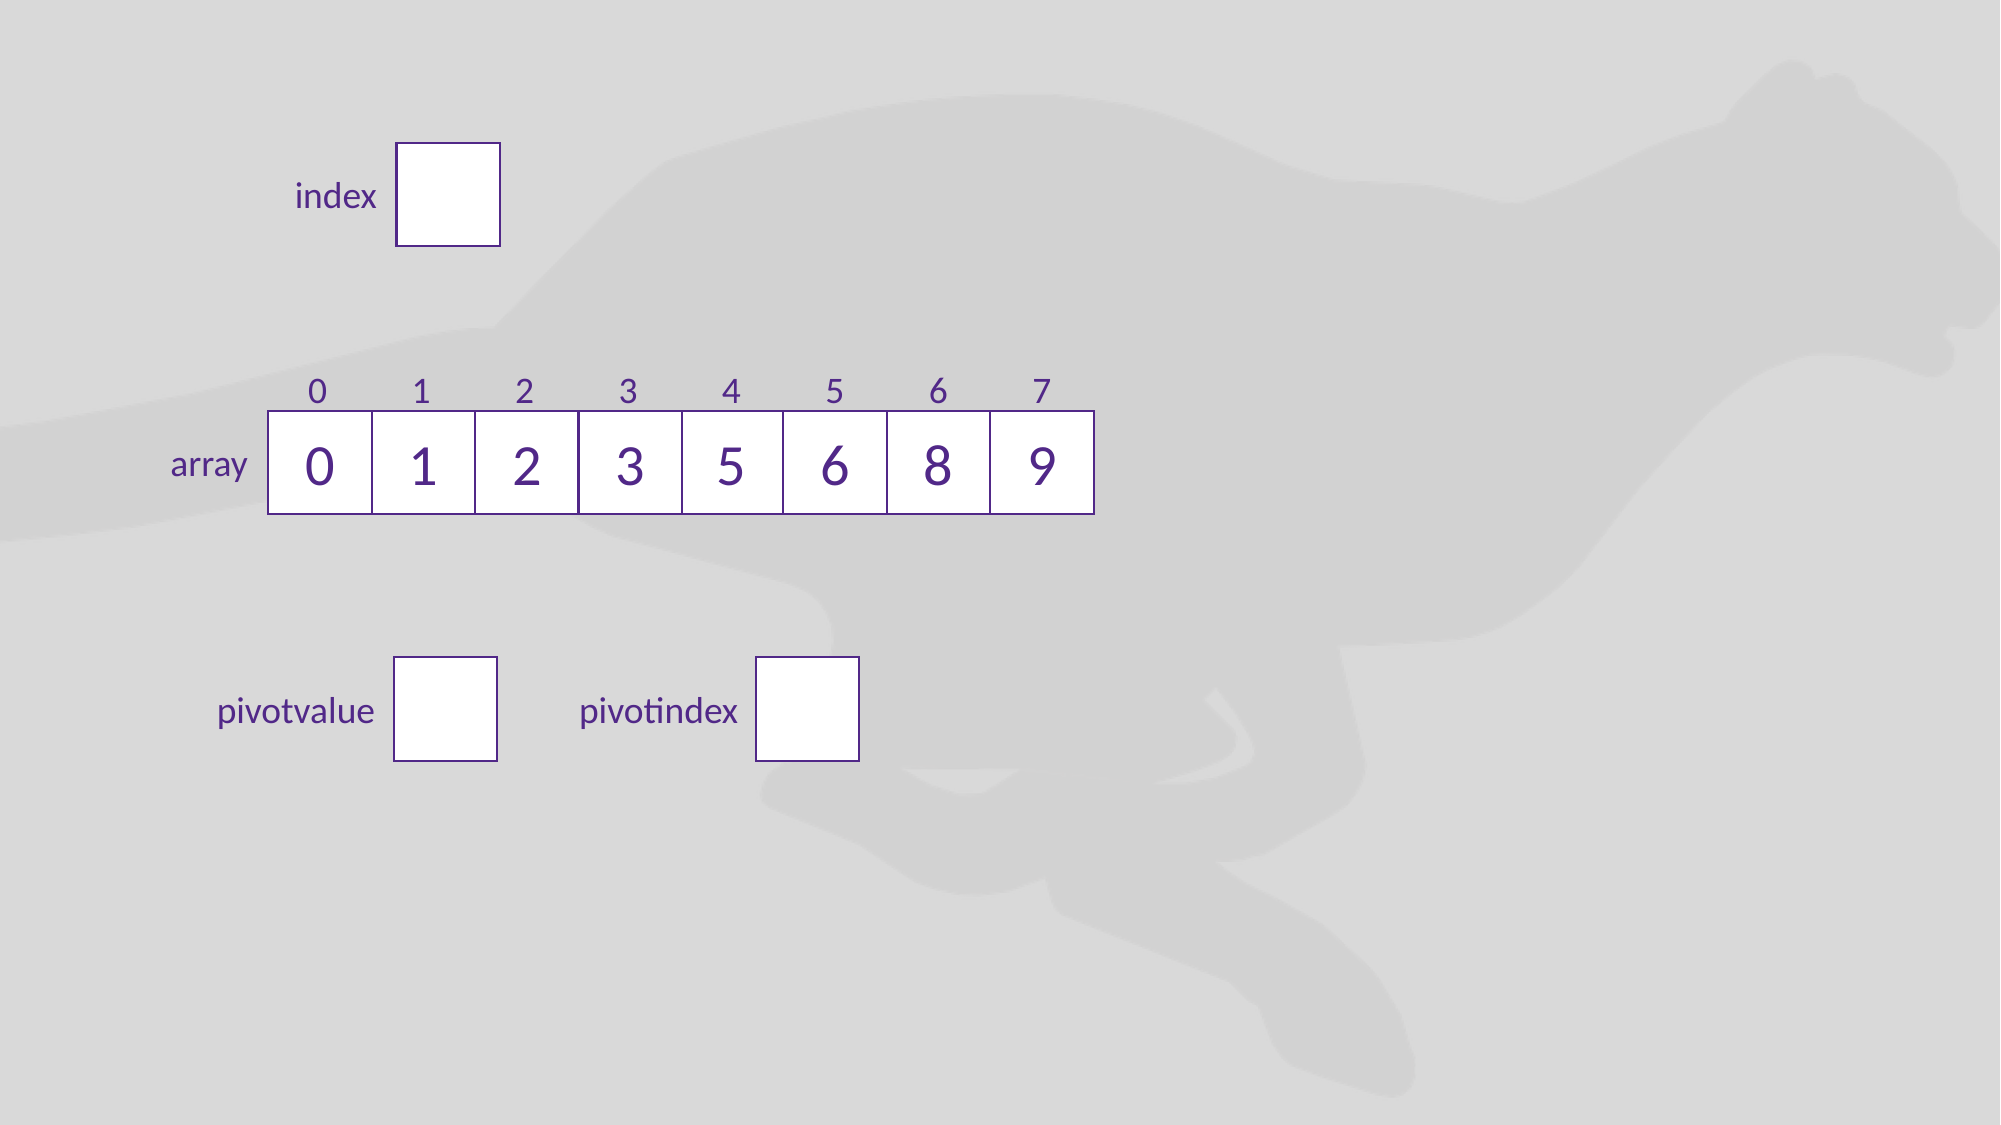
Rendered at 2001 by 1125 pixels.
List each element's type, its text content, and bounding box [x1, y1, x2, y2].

text_box pivotindex [564, 678, 754, 739]
text_box [393, 656, 498, 762]
text_box [395, 142, 501, 247]
text_box pivotvalue [202, 678, 391, 739]
text_box [755, 656, 860, 762]
text_box index [204, 164, 392, 224]
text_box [155, 358, 1094, 515]
